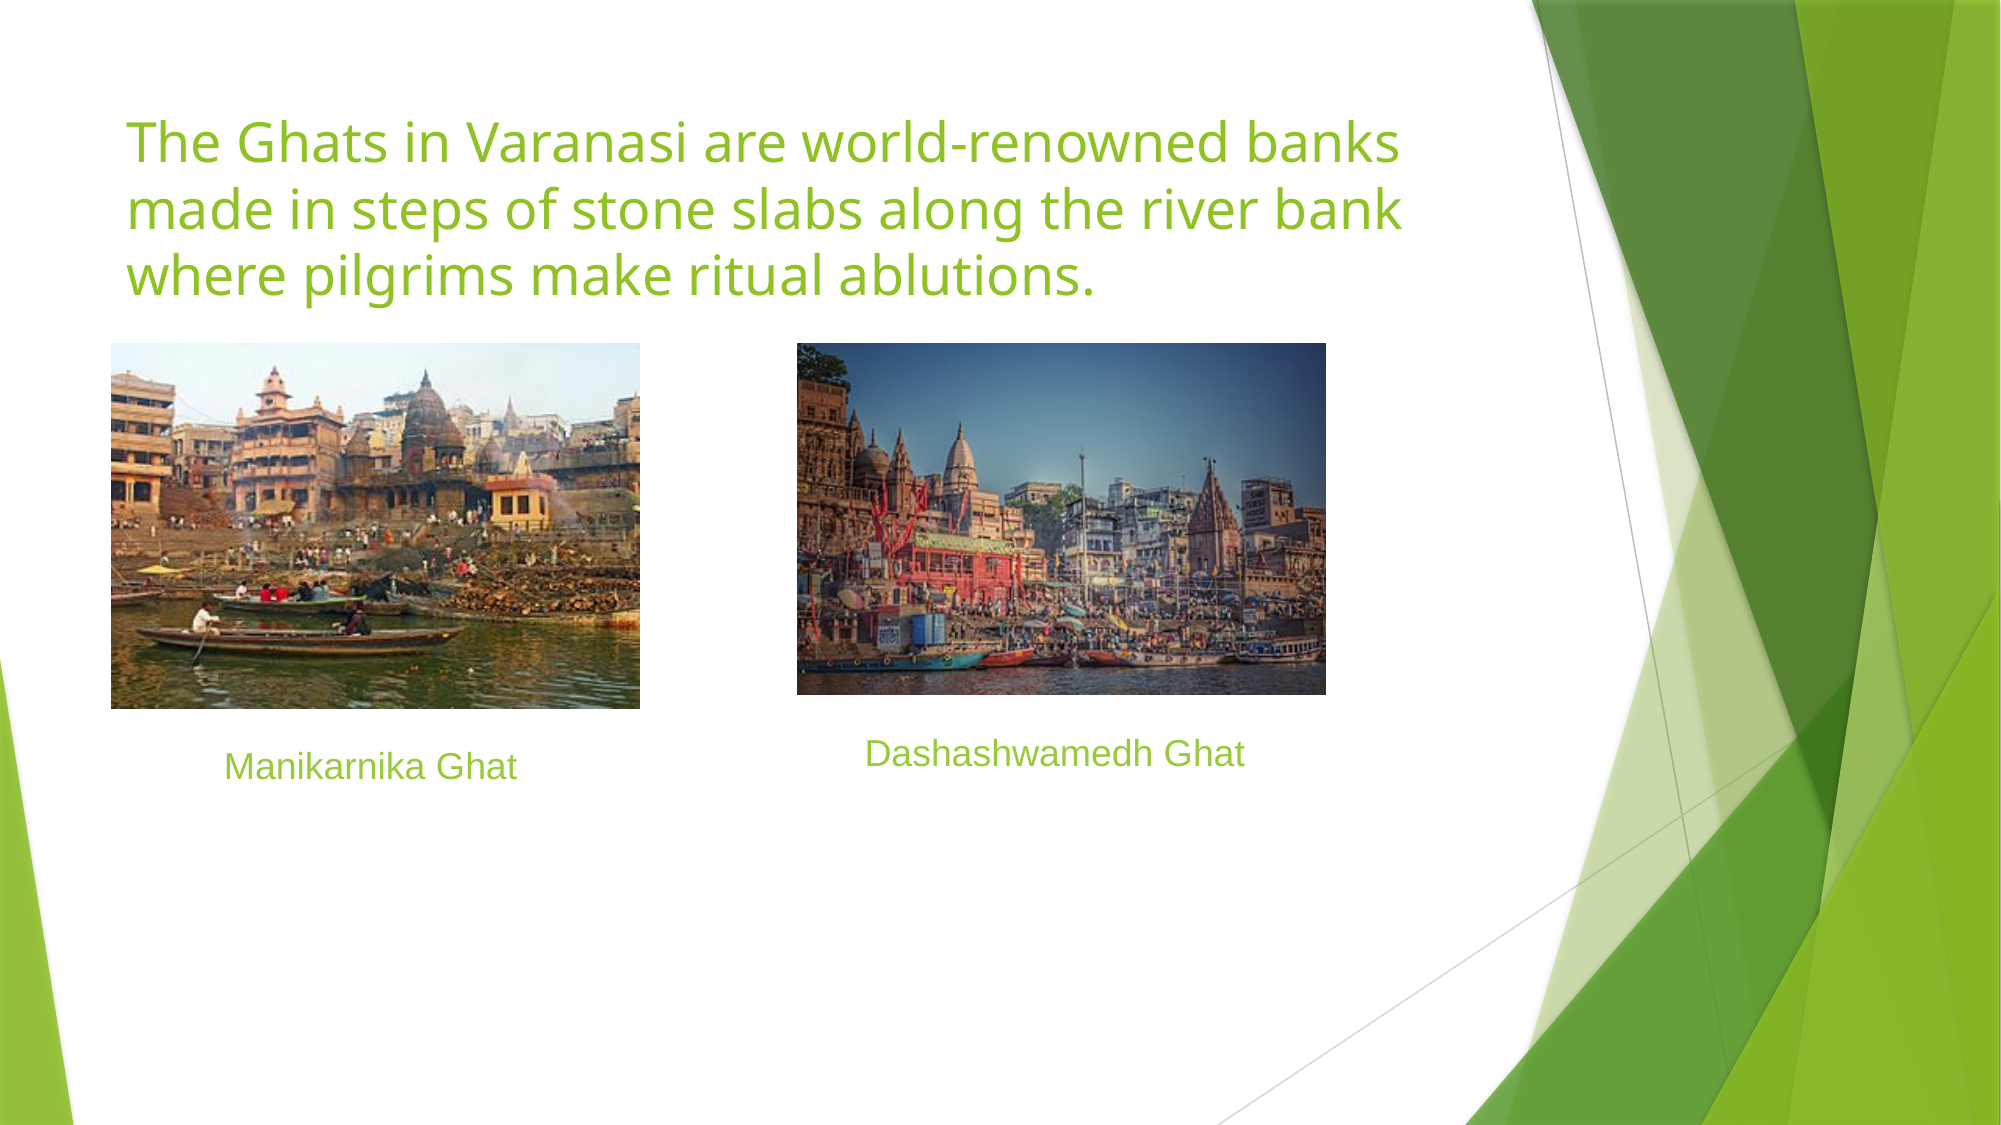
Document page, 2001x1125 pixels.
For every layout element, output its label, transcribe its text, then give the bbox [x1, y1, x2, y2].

picture [110, 342, 640, 709]
text_box The Ghats in Varanasi are world-renowned banks made in steps of stone slabs along the river bank where pilgrims make ritual ablutions. [111, 99, 1522, 317]
text_box Manikarnika Ghat [209, 734, 603, 795]
picture [797, 342, 1327, 696]
text_box Dashashwamedh Ghat [849, 721, 1398, 782]
